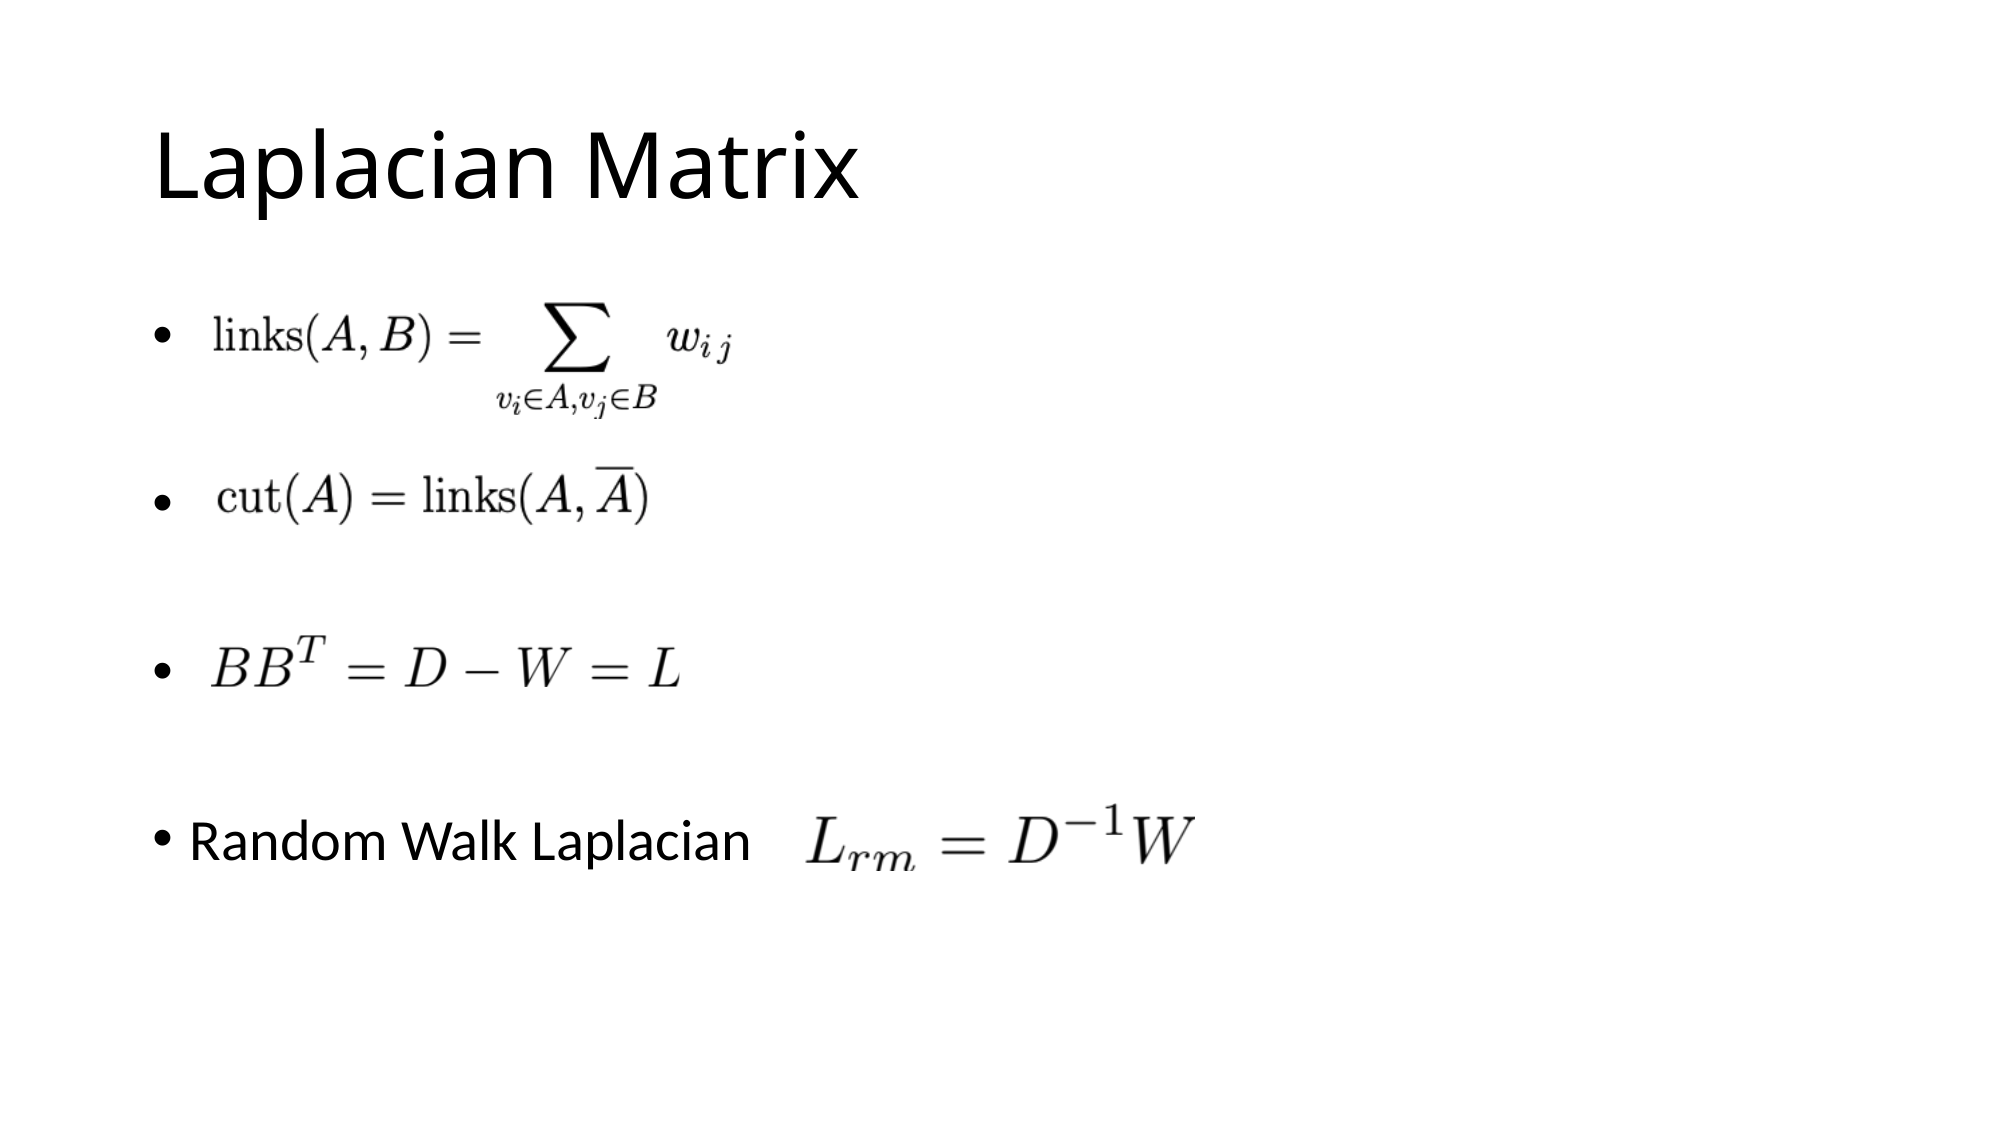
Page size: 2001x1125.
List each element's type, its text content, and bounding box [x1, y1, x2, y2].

list Random Walk Laplacian [137, 299, 1863, 1014]
title Laplacian Matrix [137, 59, 1863, 278]
picture [197, 440, 667, 549]
picture [210, 277, 737, 419]
picture [210, 635, 680, 687]
picture [804, 803, 1195, 871]
